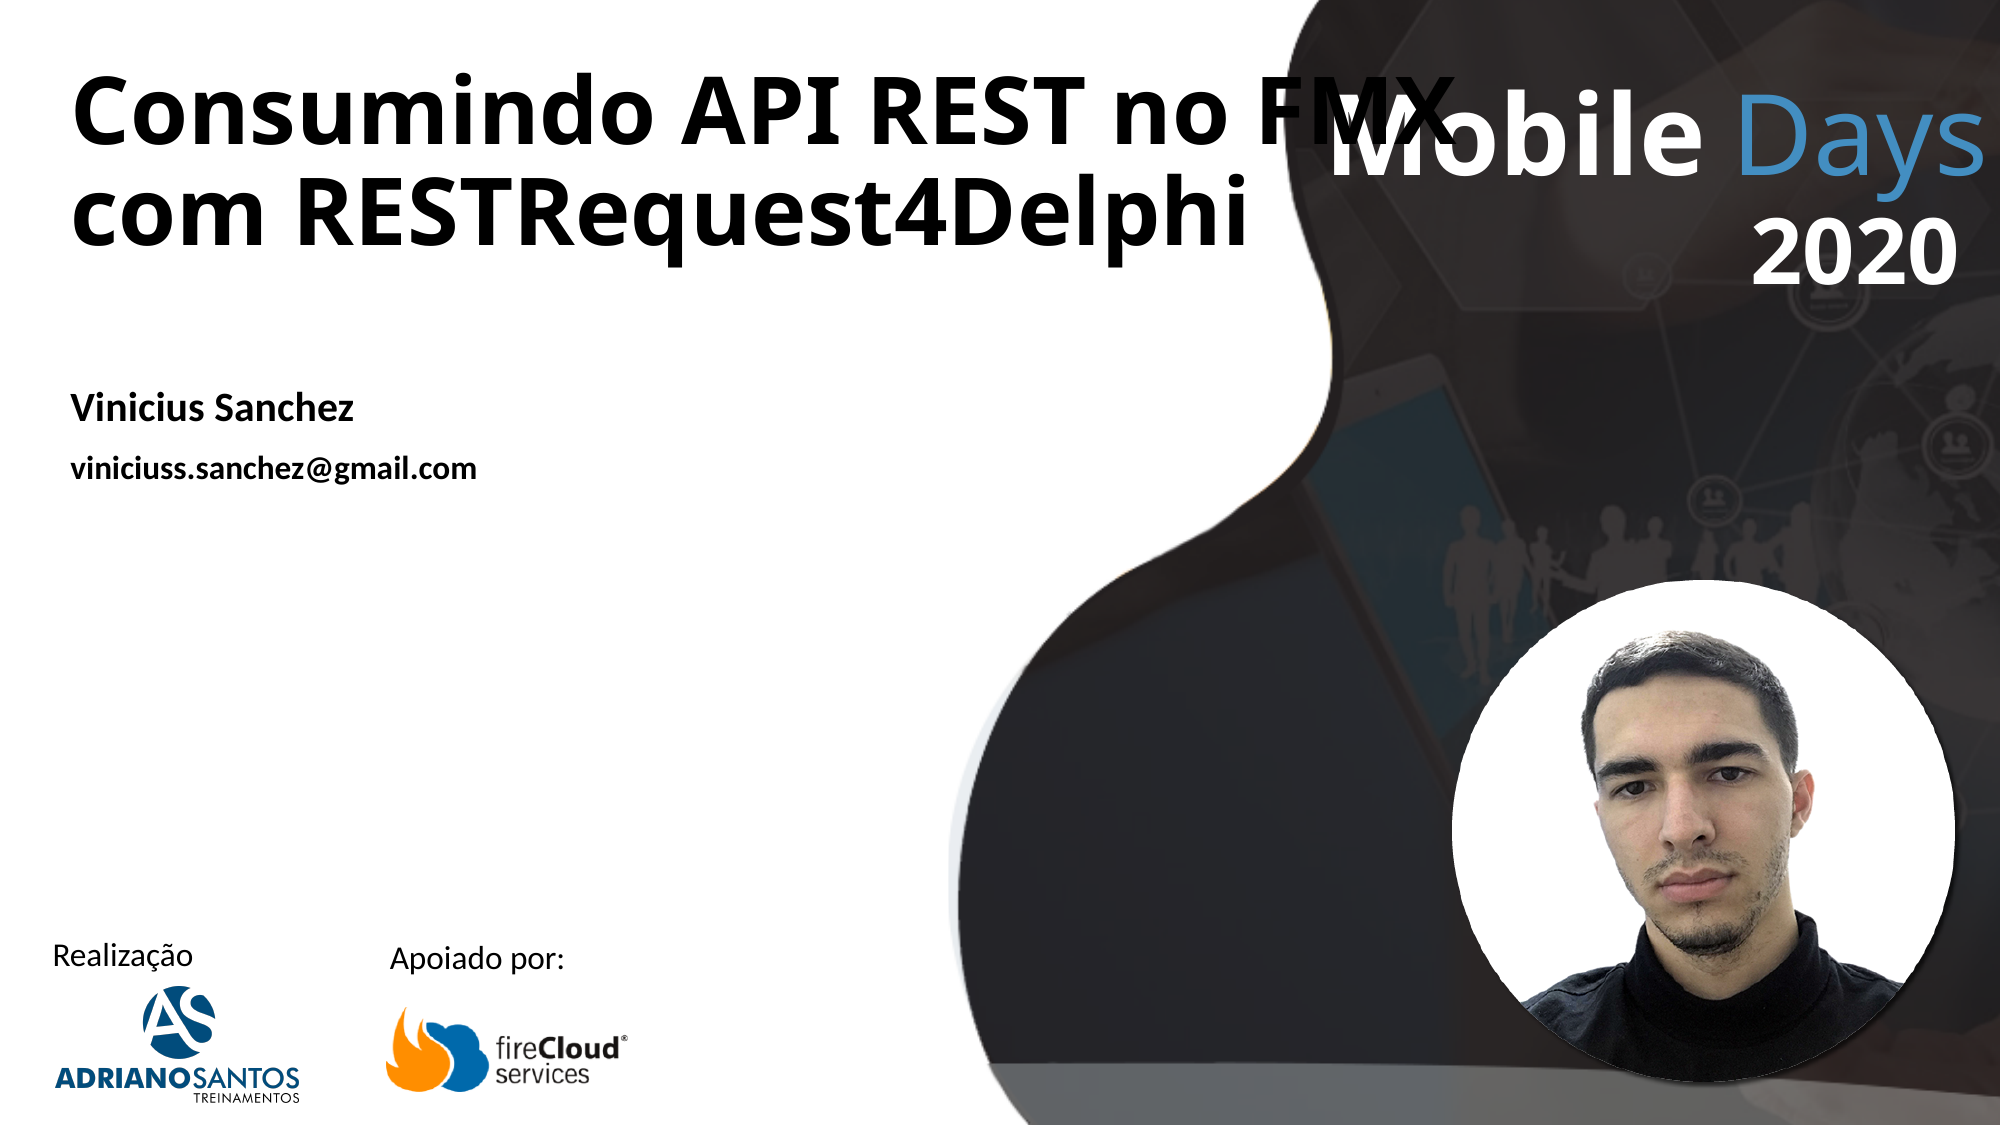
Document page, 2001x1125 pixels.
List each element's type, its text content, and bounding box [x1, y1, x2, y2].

picture [373, 994, 642, 1111]
picture [948, 0, 2000, 1125]
picture [55, 986, 299, 1103]
title Consumindo API REST no FMX com RESTRequest4Delphi [55, 56, 1556, 335]
subtitle Vinicius Sanchez viniciuss.sanchez@gmail.com [55, 377, 1556, 902]
